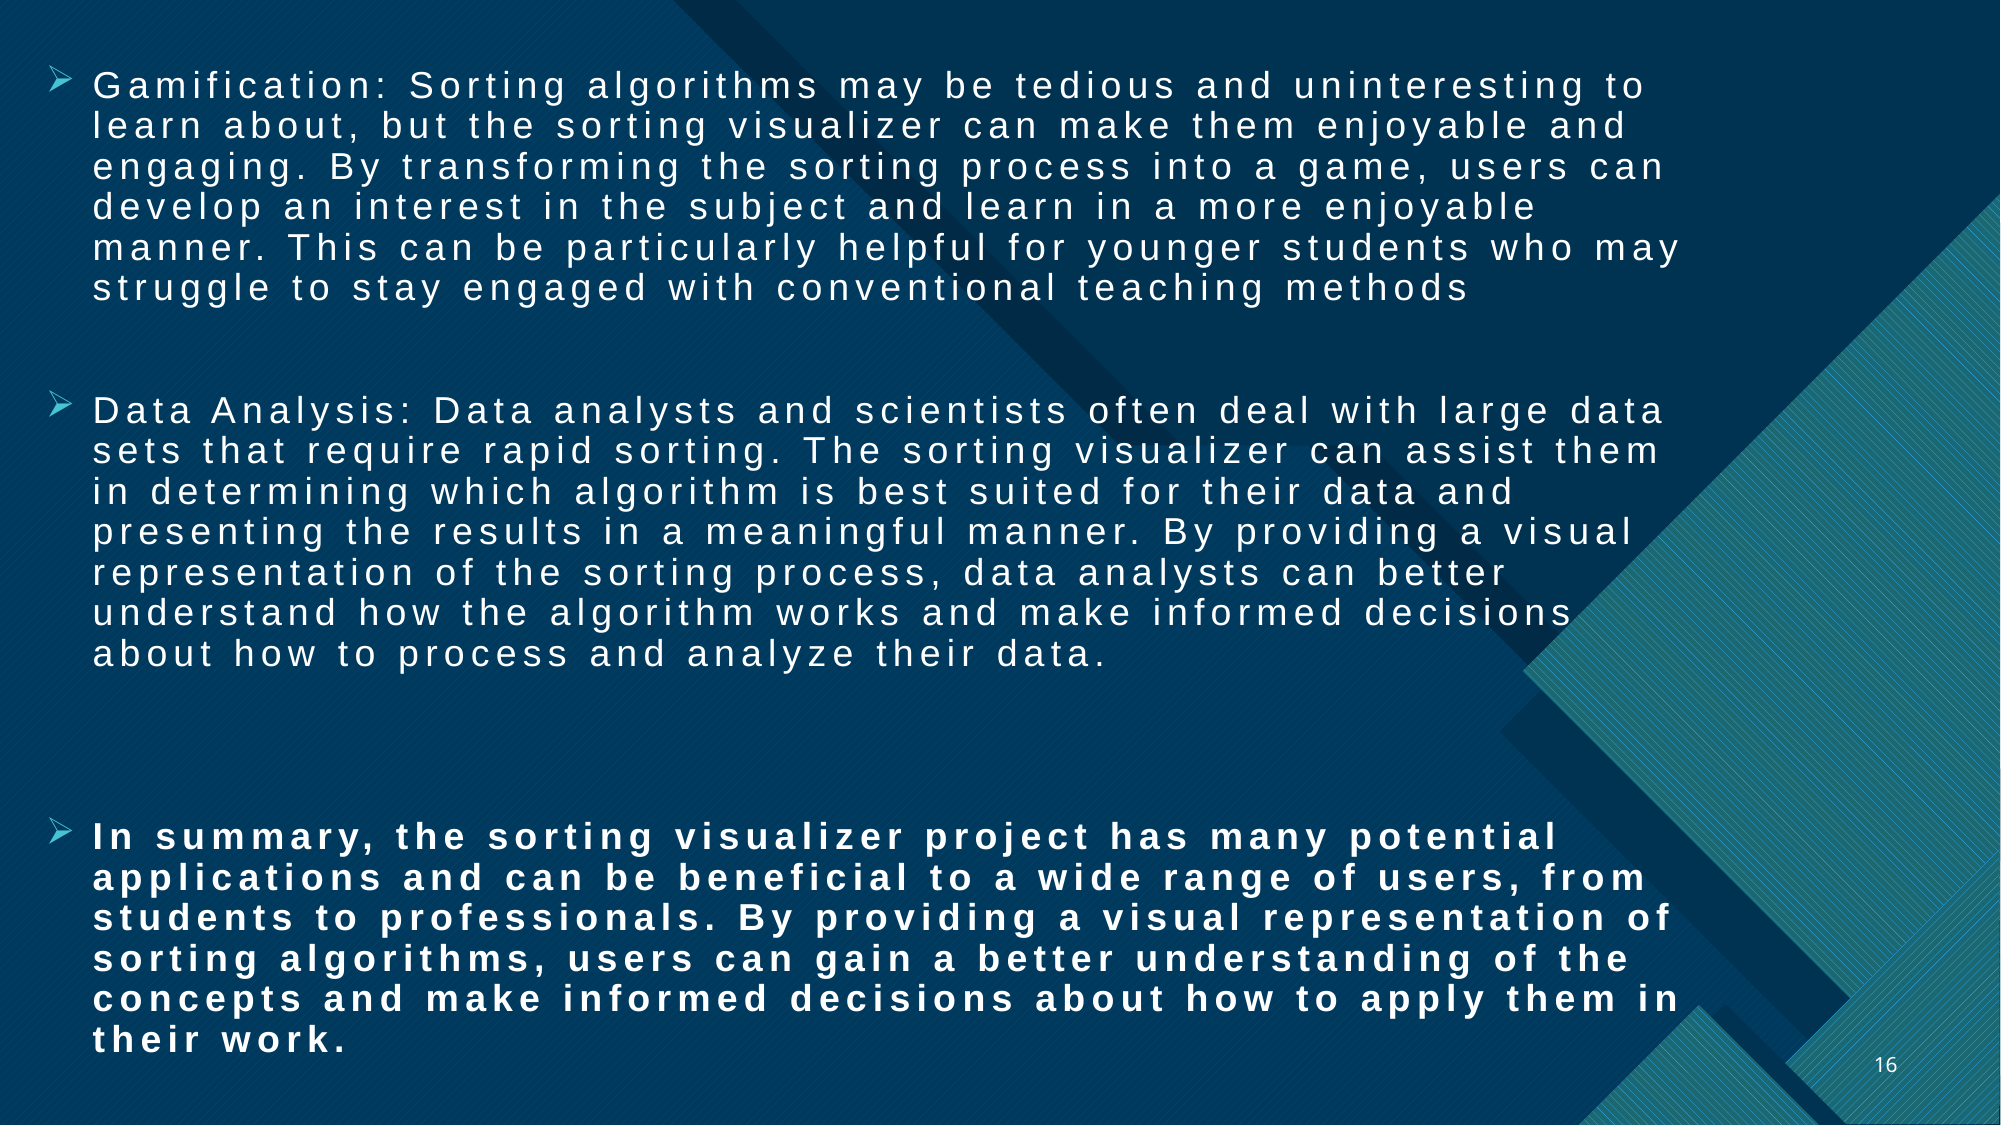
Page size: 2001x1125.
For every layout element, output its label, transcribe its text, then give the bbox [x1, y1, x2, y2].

slide_number 12 [1718, 570, 2001, 1064]
slide_number 16 [1845, 1035, 1913, 1096]
list Gamification: Sorting algorithms may be tedious and uninteresting to learn about, but the sorting visualizer can make them enjoyable and engaging. By transforming the sorting process into a game, users can develop an interest in the subject and learn in a more enjoyable manner. This can be particularly helpful for younger students who may struggle to stay engaged with conventional teaching methods Data Analysis: Data analysts and scientists often deal with large data sets that require rapid sorting. The sorting visualizer can assist them in determining which algorithm is best suited for their data and presenting the results in a meaningful manner. By providing a visual representation of the sorting process, data analysts can better understand how the algorithm works and make informed decisions about how to process and analyze their data. In summary, the sorting visualizer project has many potential applications and can be beneficial to a wide range of users, from students to professionals. By providing a visual representation of sorting algorithms, users can gain a better understanding of the concepts and make informed decisions about how to apply them in their work. [30, 58, 1718, 966]
